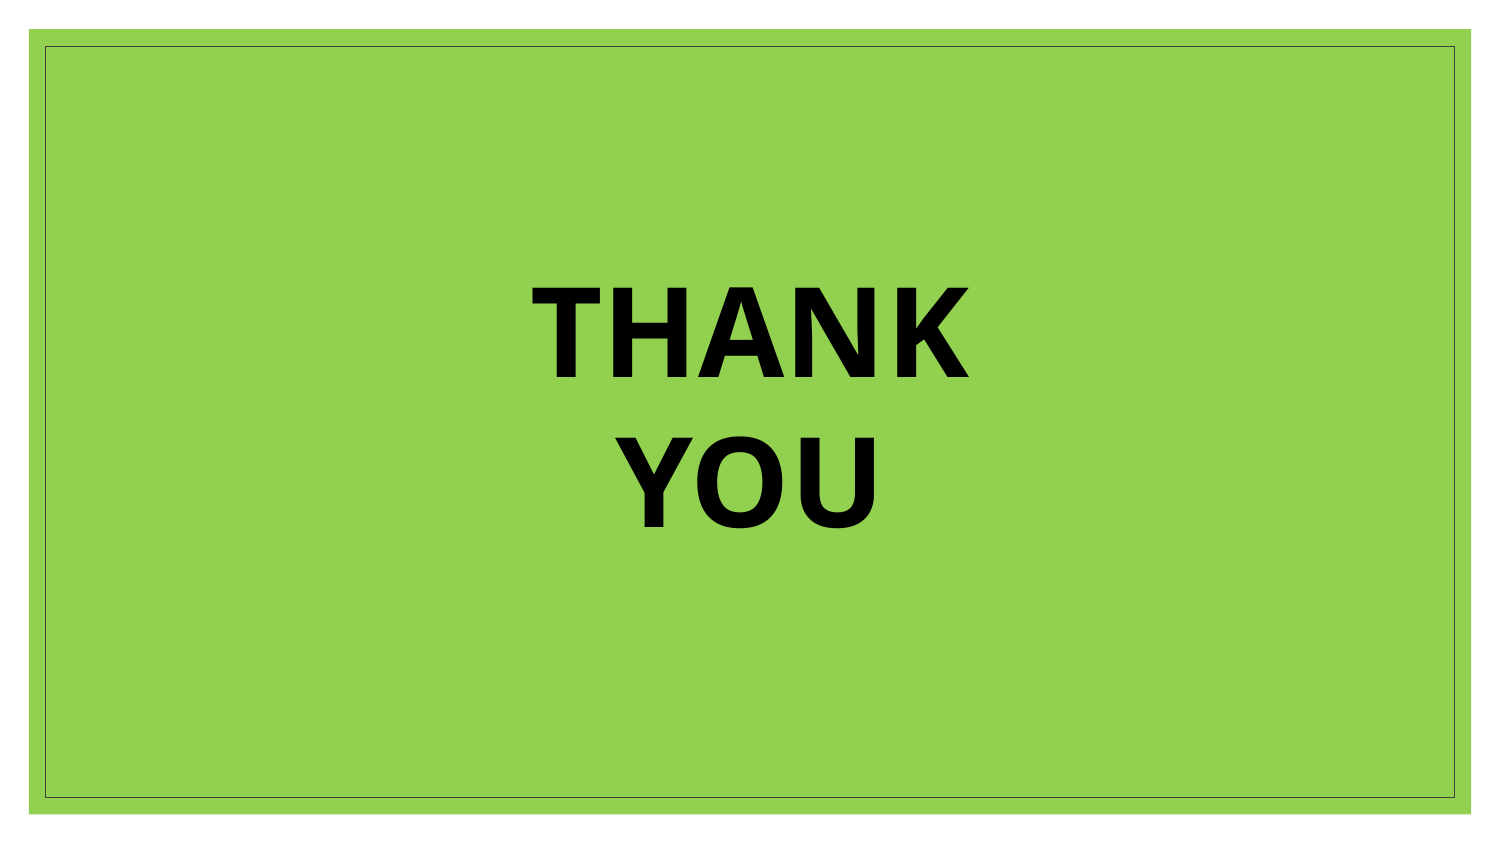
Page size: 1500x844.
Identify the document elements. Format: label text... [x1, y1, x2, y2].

text_box THANK YOU [474, 244, 1026, 560]
